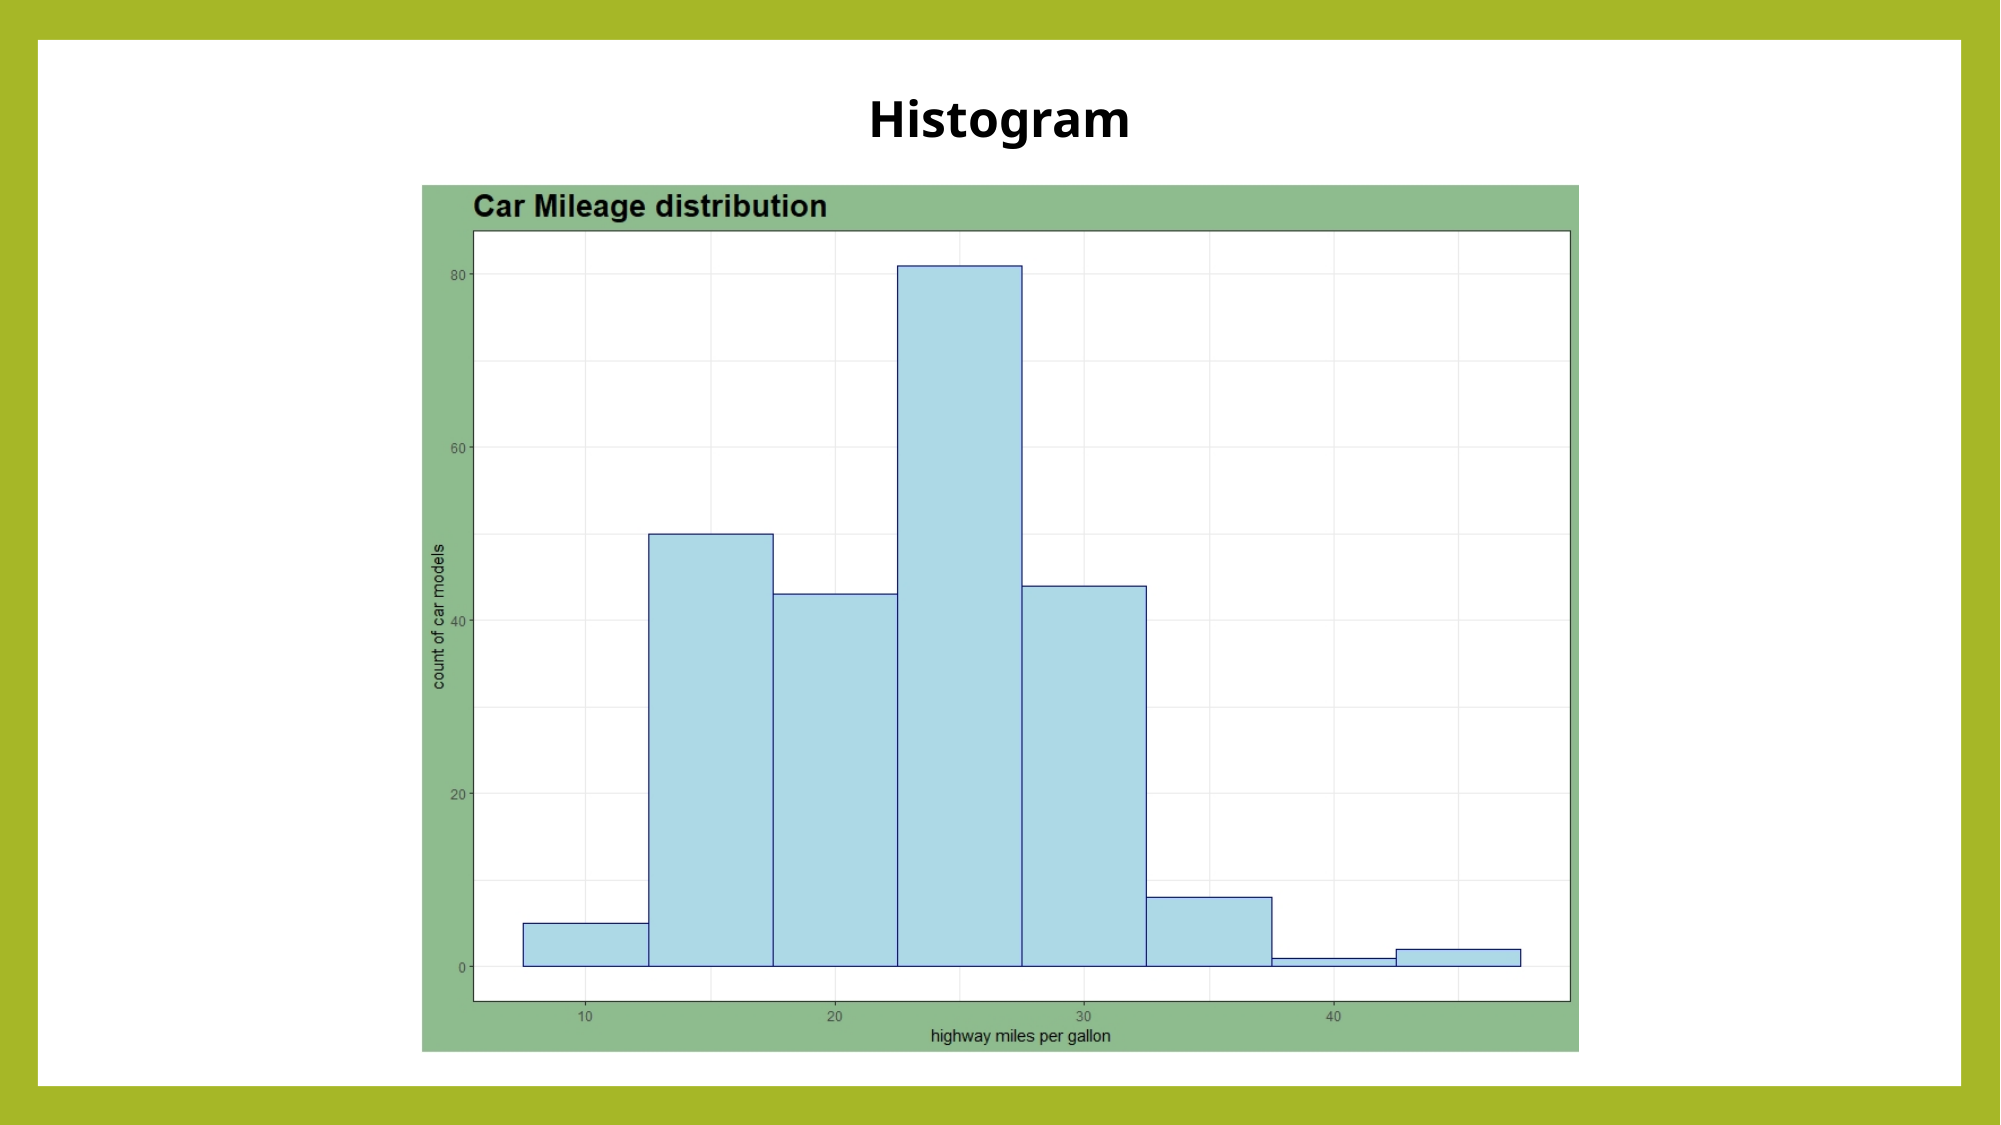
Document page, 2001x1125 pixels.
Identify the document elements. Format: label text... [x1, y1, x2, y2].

picture [421, 183, 1579, 1053]
text_box Histogram [680, 79, 1320, 155]
